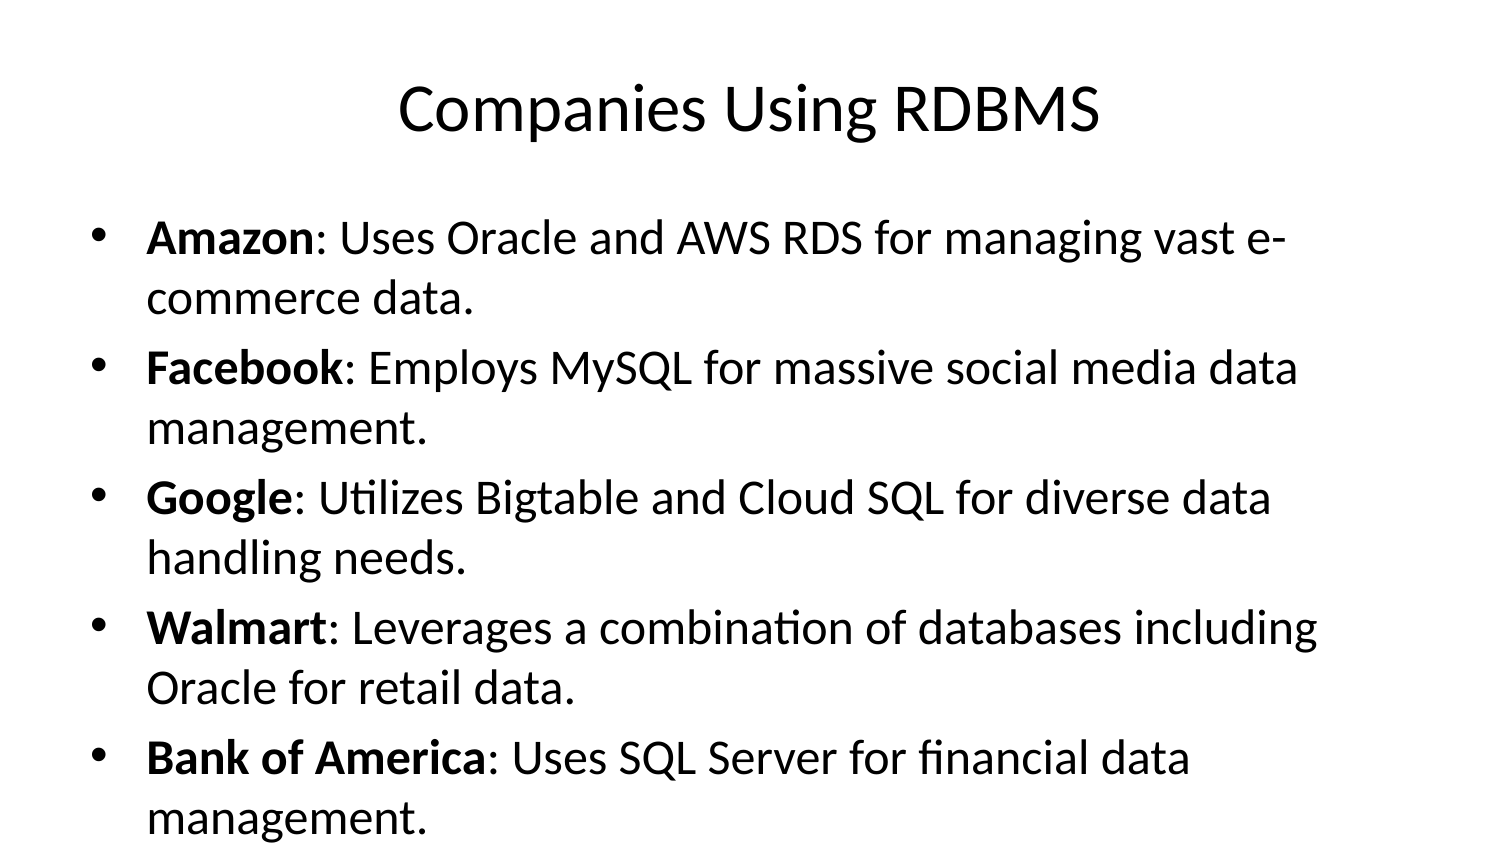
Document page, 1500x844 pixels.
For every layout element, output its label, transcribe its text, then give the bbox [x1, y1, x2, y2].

list Amazon: Uses Oracle and AWS RDS for managing vast e-commerce data. Facebook: Employs MySQL for massive social media data management. Google: Utilizes Bigtable and Cloud SQL for diverse data handling needs. Walmart: Leverages a combination of databases including Oracle for retail data. Bank of America: Uses SQL Server for financial data management. [75, 196, 1425, 754]
title Companies Using RDBMS [75, 33, 1425, 175]
